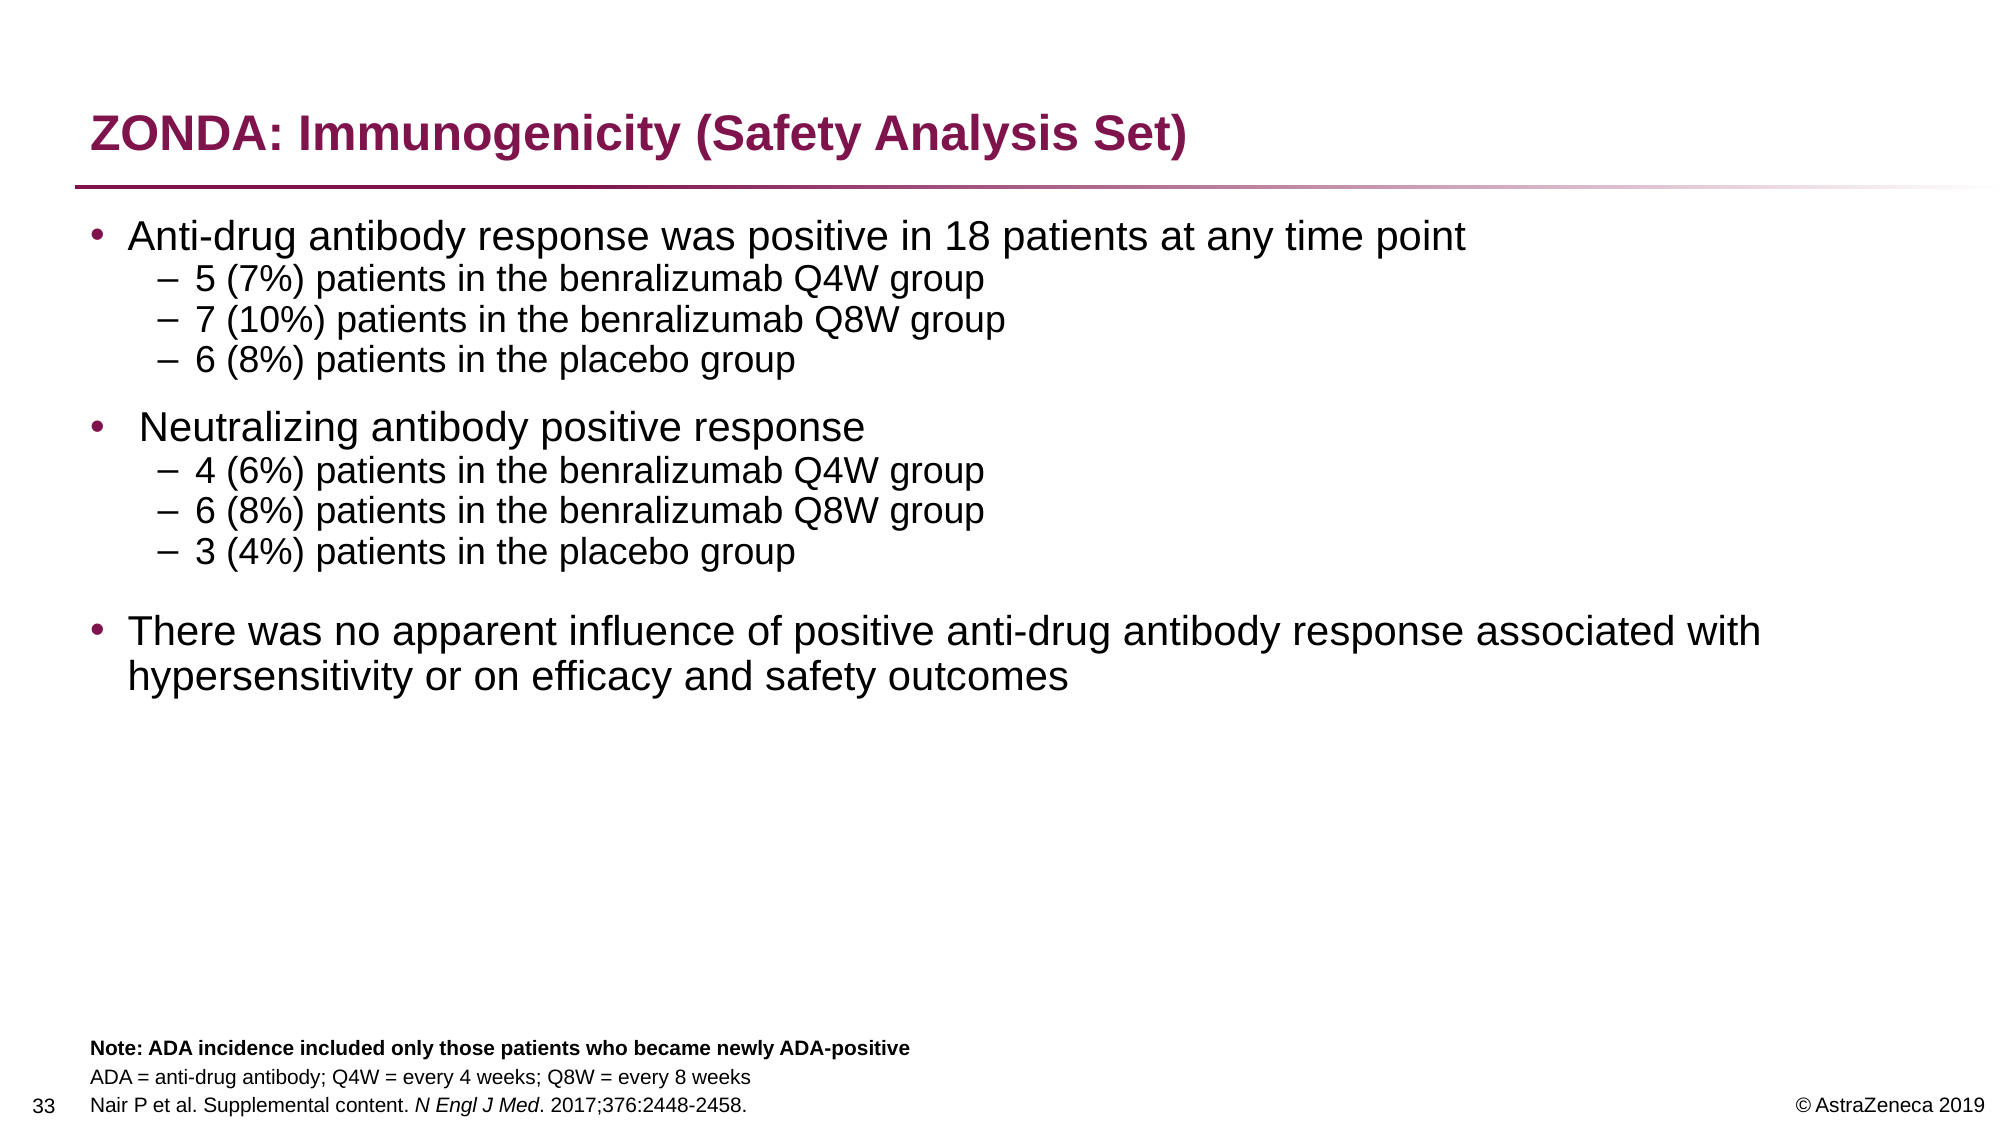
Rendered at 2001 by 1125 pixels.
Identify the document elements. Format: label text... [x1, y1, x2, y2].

list Anti-drug antibody response was positive in 18 patients at any time point 5 (7%) patients in the benralizumab Q4W group 7 (10%) patients in the benralizumab Q8W group 6 (8%) patients in the placebo group Neutralizing antibody positive response 4 (6%) patients in the benralizumab Q4W group 6 (8%) patients in the benralizumab Q8W group 3 (4%) patients in the placebo group There was no apparent influence of positive anti-drug antibody response associated with hypersensitivity or on efficacy and safety outcomes [75, 206, 1925, 957]
slide_number 32 [0, 1081, 75, 1125]
title ZONDA: Immunogenicity (Safety Analysis Set) [75, 37, 1925, 169]
list Note: ADA incidence included only those patients who became newly ADA-positive ADA = anti-drug antibody; Q4W = every 4 weeks; Q8W = every 8 weeks Nair P et al. Supplemental content. N Engl J Med. 2017;376:2448-2458. [75, 959, 1692, 1125]
